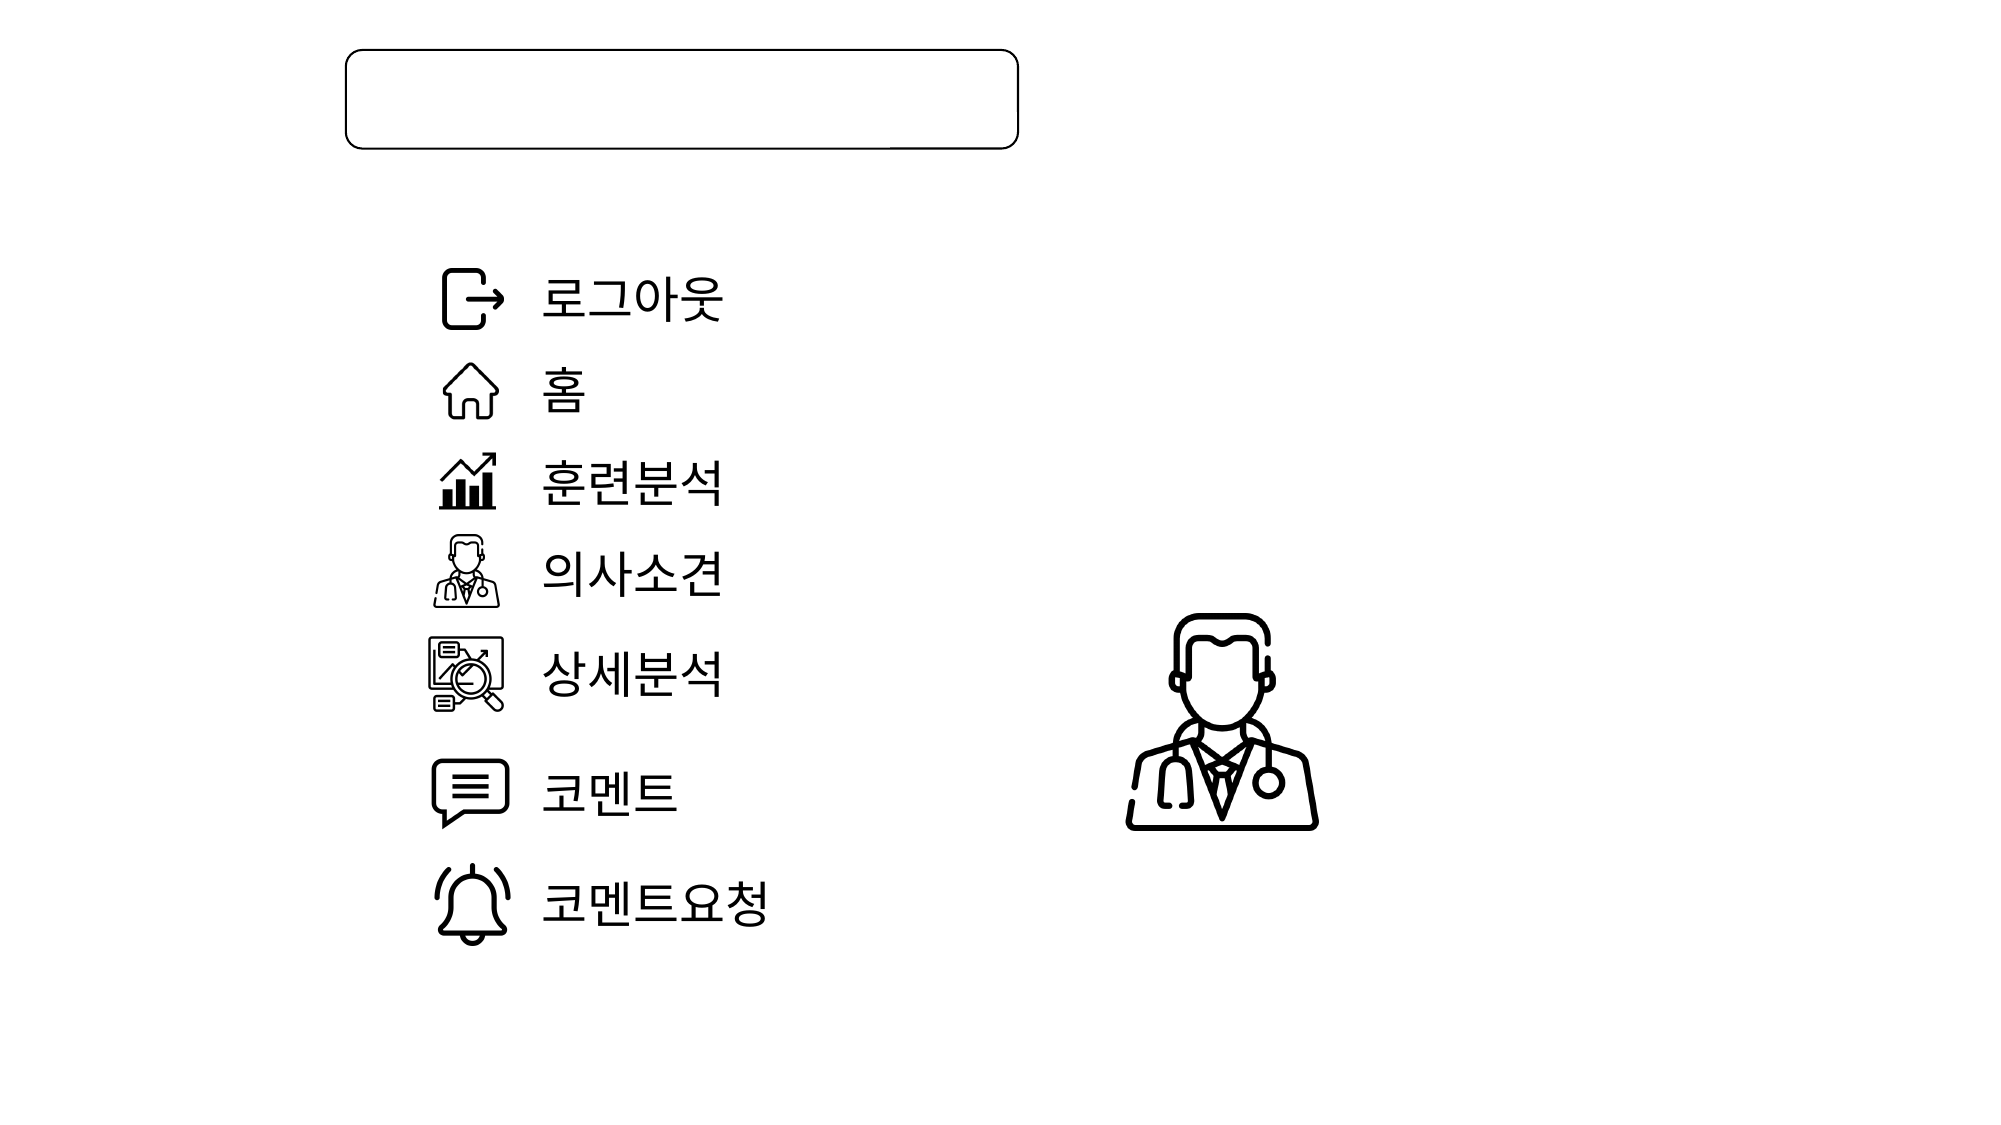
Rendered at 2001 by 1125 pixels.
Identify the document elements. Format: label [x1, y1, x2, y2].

text_box [442, 343, 762, 431]
text_box [442, 261, 748, 337]
text_box [429, 753, 762, 836]
text_box [427, 635, 762, 713]
text_box [428, 444, 762, 521]
text_box [431, 863, 809, 946]
text_box [429, 534, 762, 613]
text_box [344, 48, 1020, 150]
picture [1113, 613, 1331, 831]
